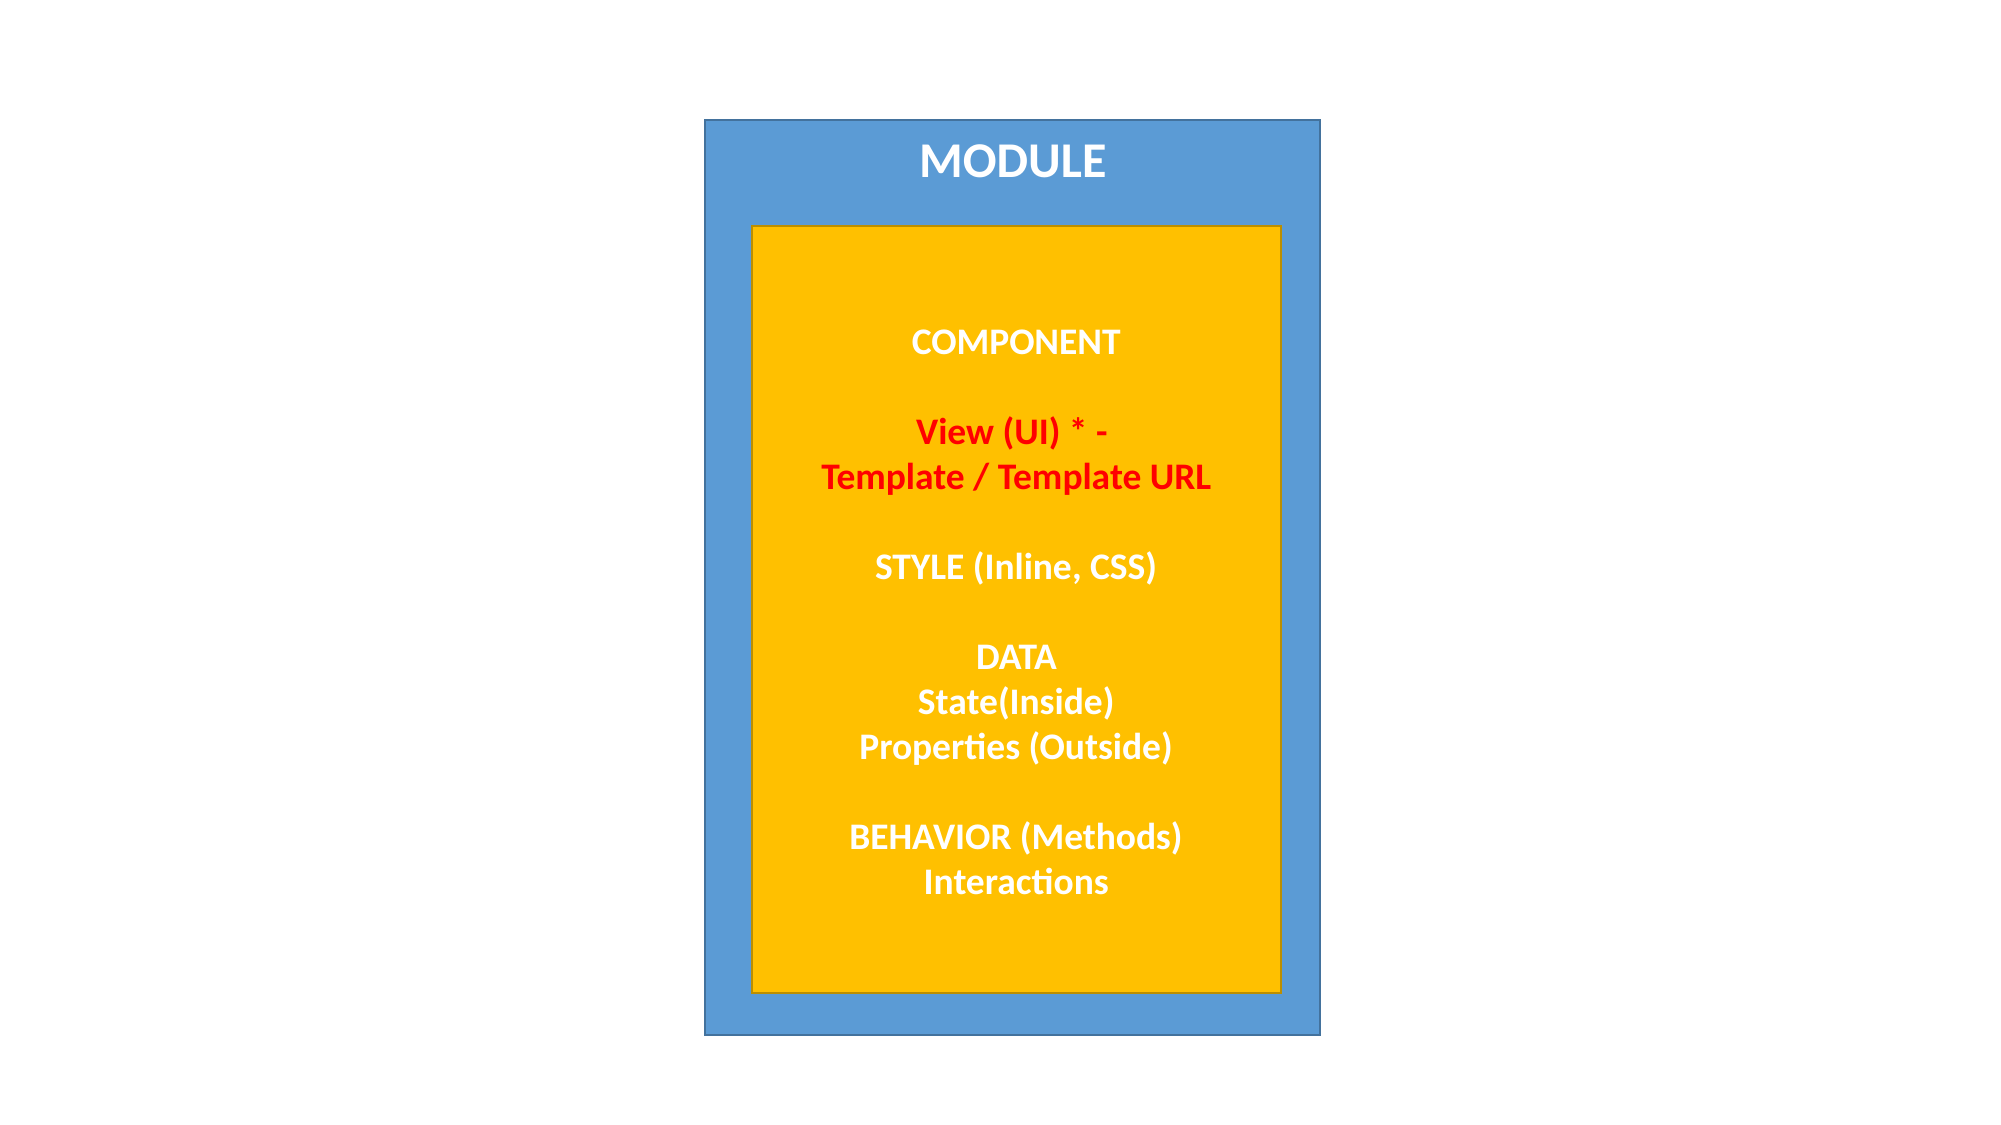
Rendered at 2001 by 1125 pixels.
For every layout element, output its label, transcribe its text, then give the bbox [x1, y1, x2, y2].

text_box COMPONENT View (UI) * - Template / Template URL STYLE (Inline, CSS) DATA State(Inside) Properties (Outside) BEHAVIOR (Methods) Interactions [751, 225, 1282, 994]
text_box MODULE [704, 119, 1321, 1036]
